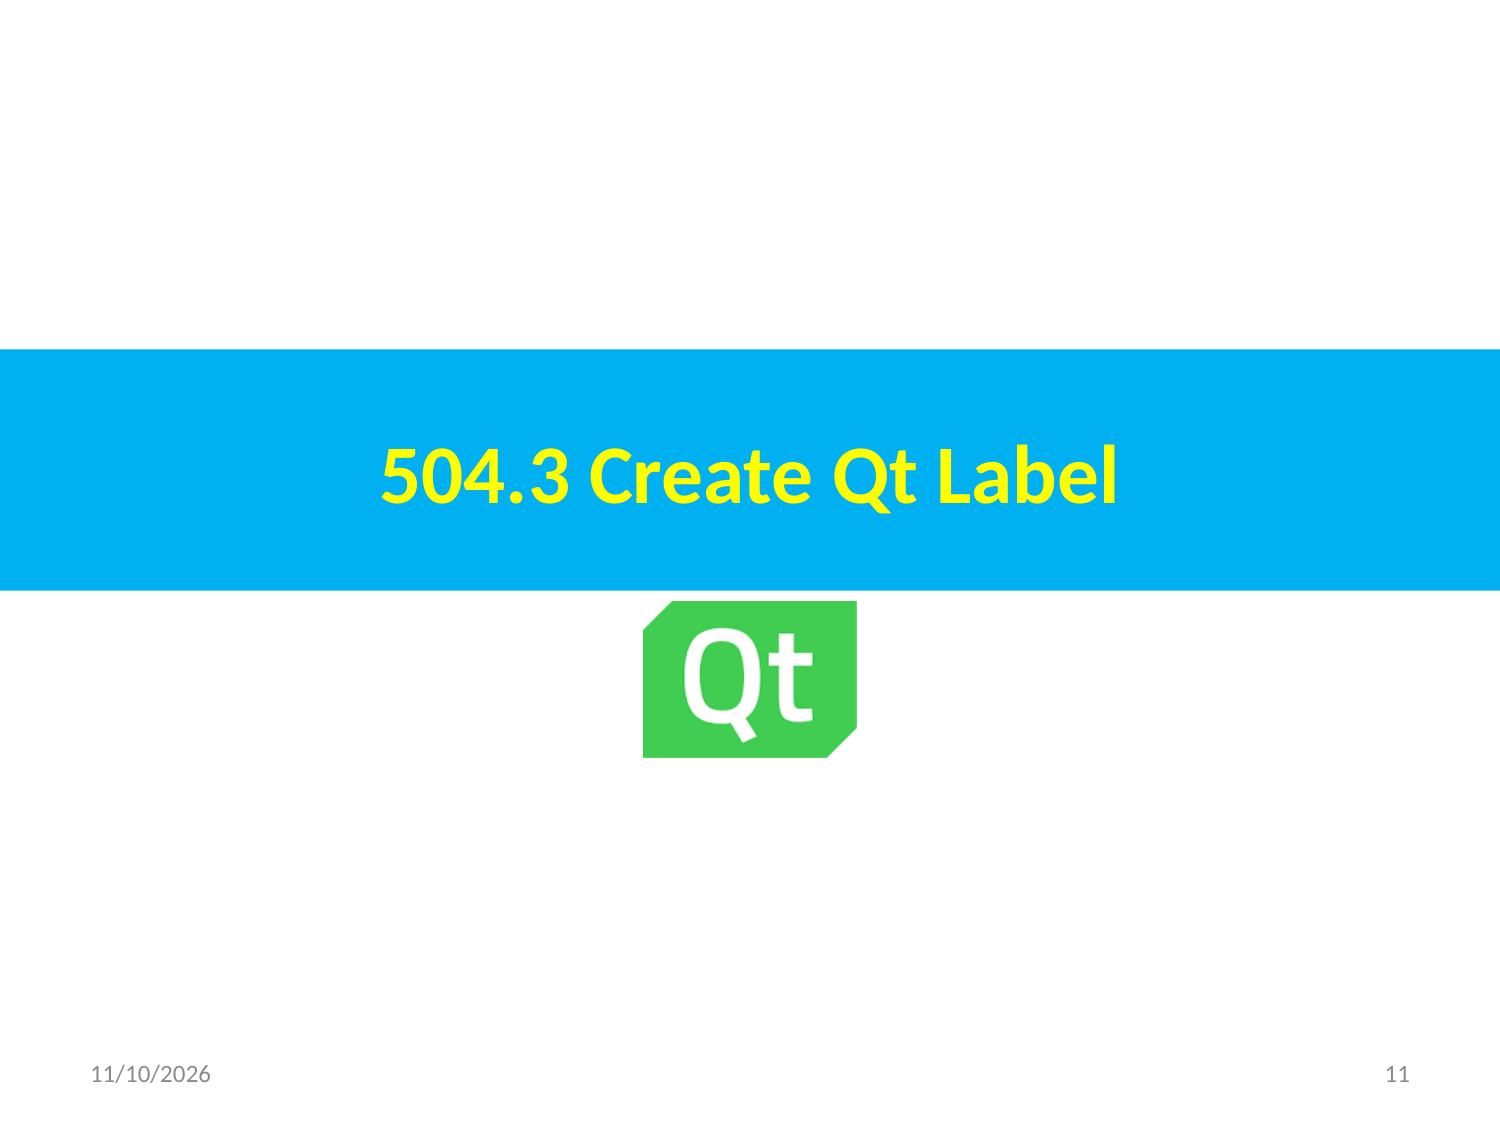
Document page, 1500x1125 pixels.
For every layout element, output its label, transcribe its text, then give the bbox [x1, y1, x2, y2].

title 504.3 Create Qt Label [0, 349, 1500, 591]
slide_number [75, 1042, 425, 1103]
slide_number 11 [1074, 1042, 1425, 1103]
picture [643, 600, 857, 758]
